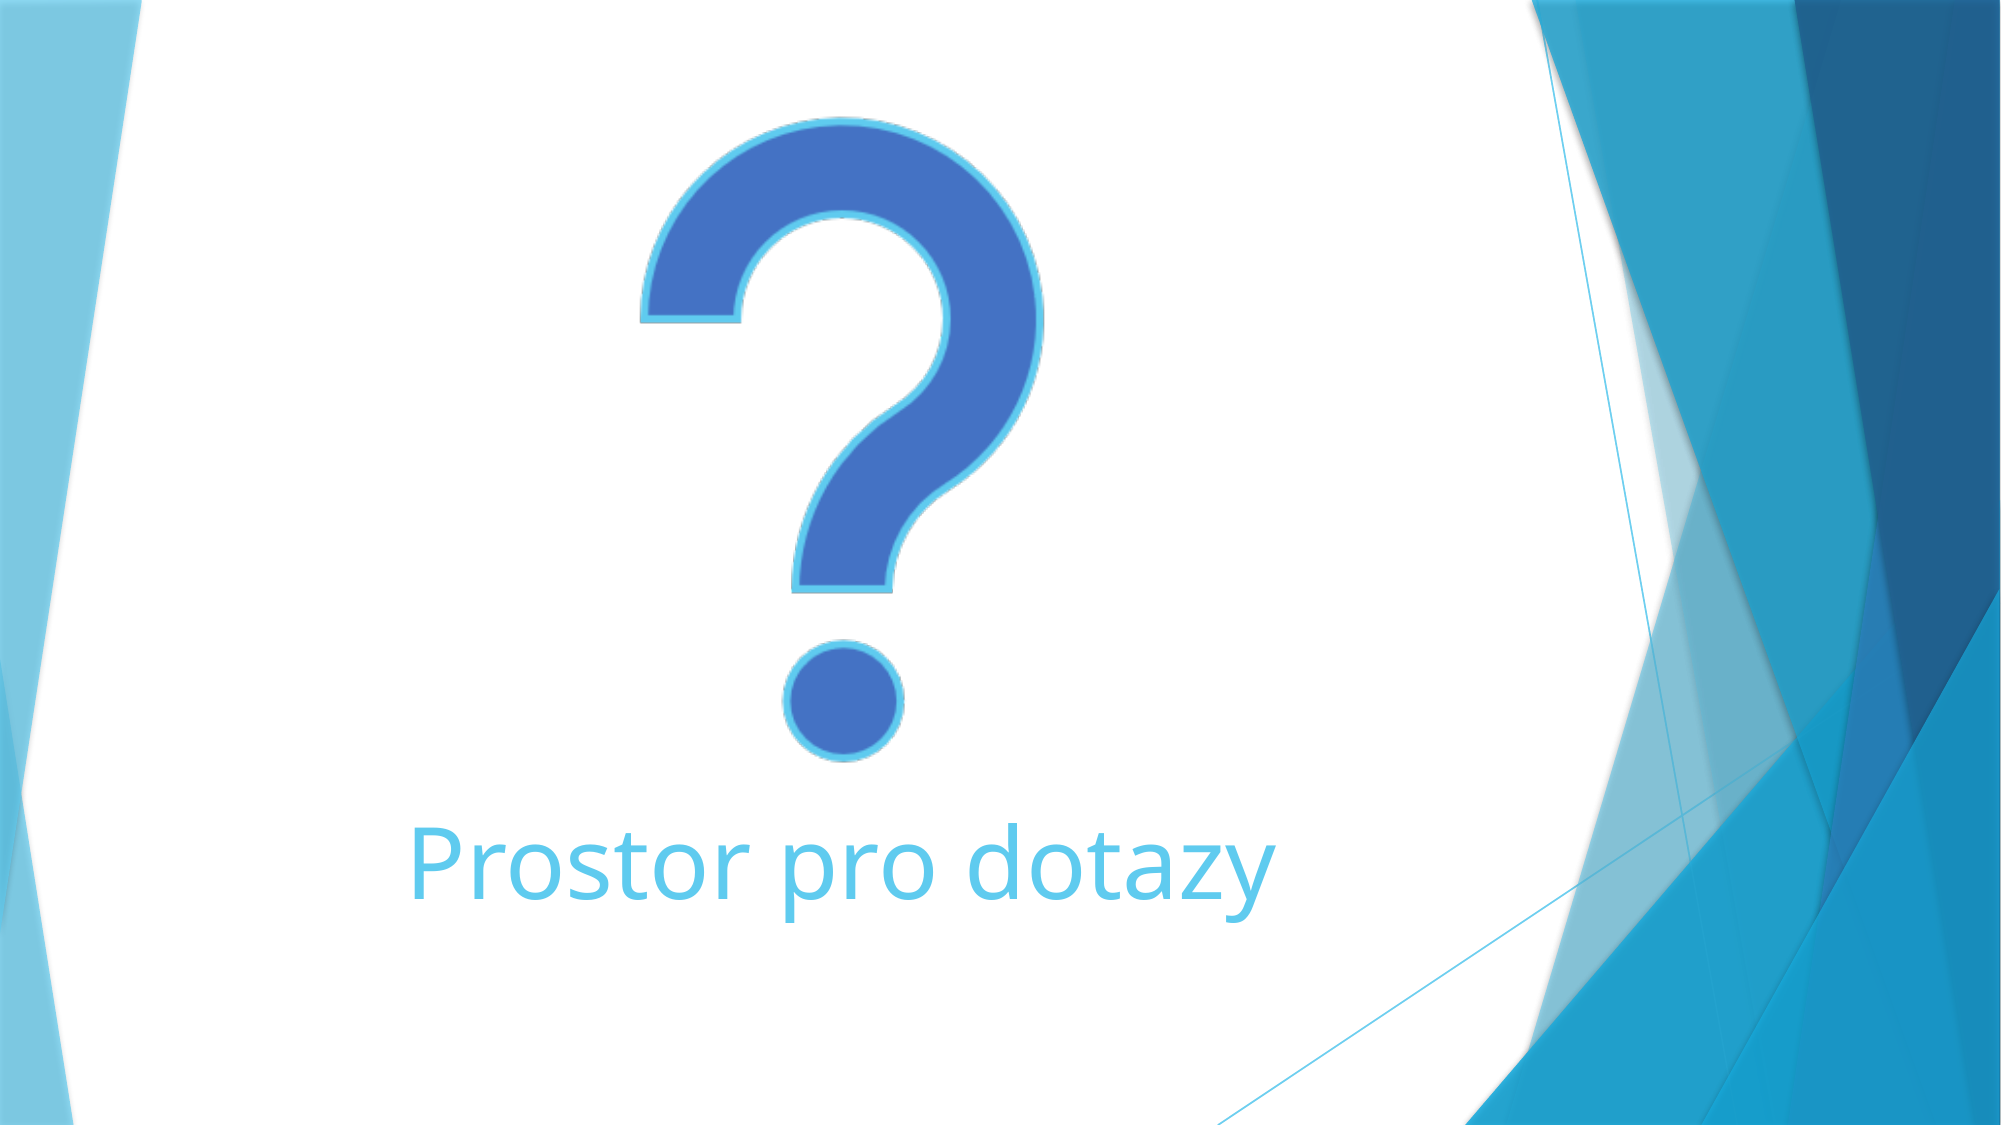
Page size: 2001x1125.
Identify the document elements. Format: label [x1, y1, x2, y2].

text_box [0, 0, 2000, 1125]
picture [469, 67, 1216, 813]
